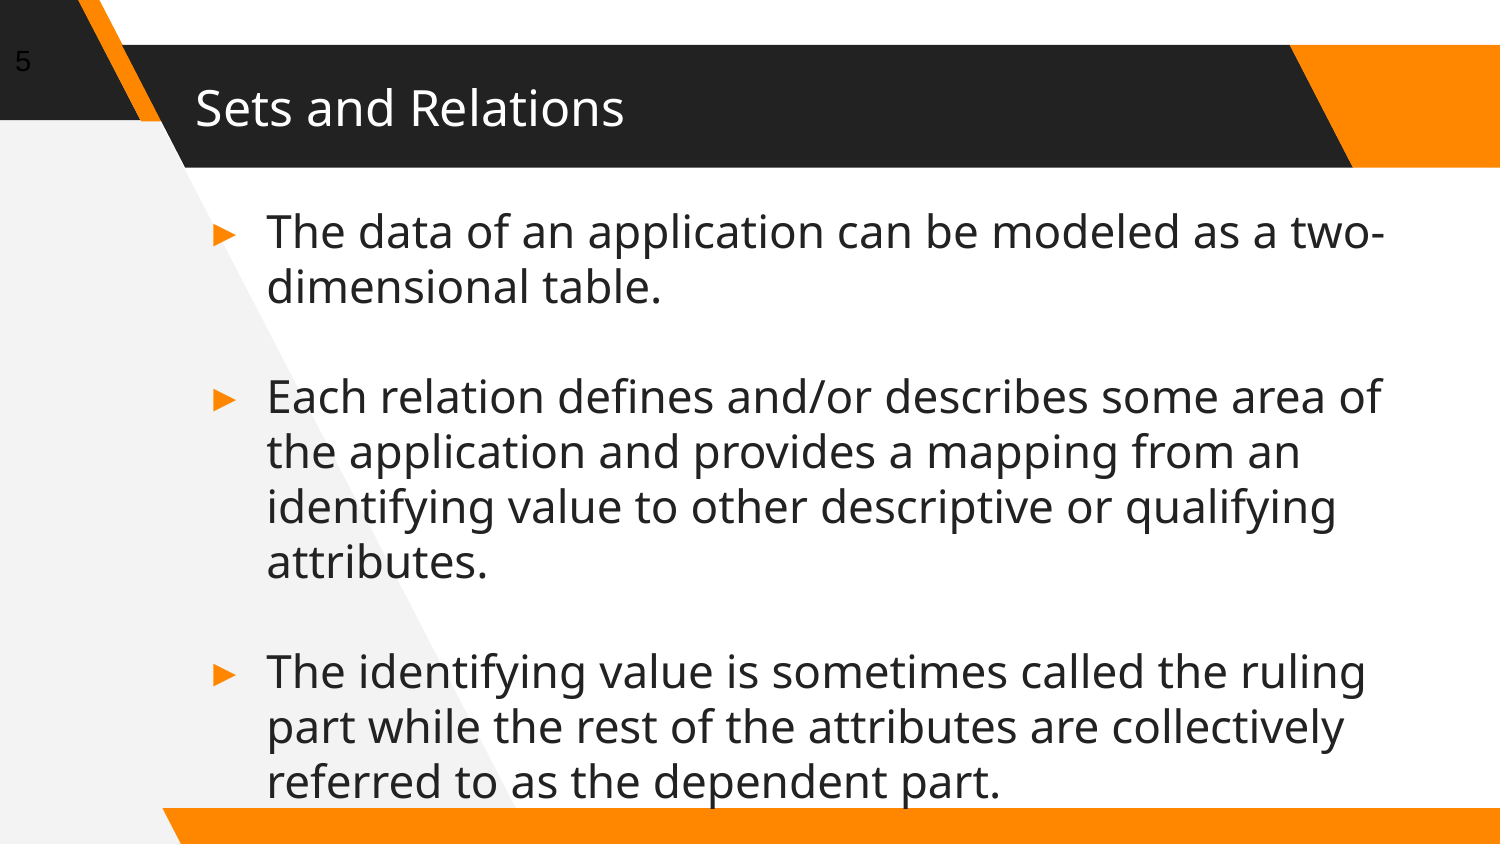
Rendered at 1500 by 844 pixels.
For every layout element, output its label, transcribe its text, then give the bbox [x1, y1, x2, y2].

title Sets and Relations [180, 44, 1424, 168]
slide_number 5 [0, 0, 98, 121]
list The data of an application can be modeled as a two-dimensional table. Each relation defines and/or describes some area of the application and provides a mapping from an identifying value to other descriptive or qualifying attributes. The identifying value is sometimes called the ruling part while the rest of the attributes are collectively referred to as the dependent part. [180, 187, 1480, 793]
